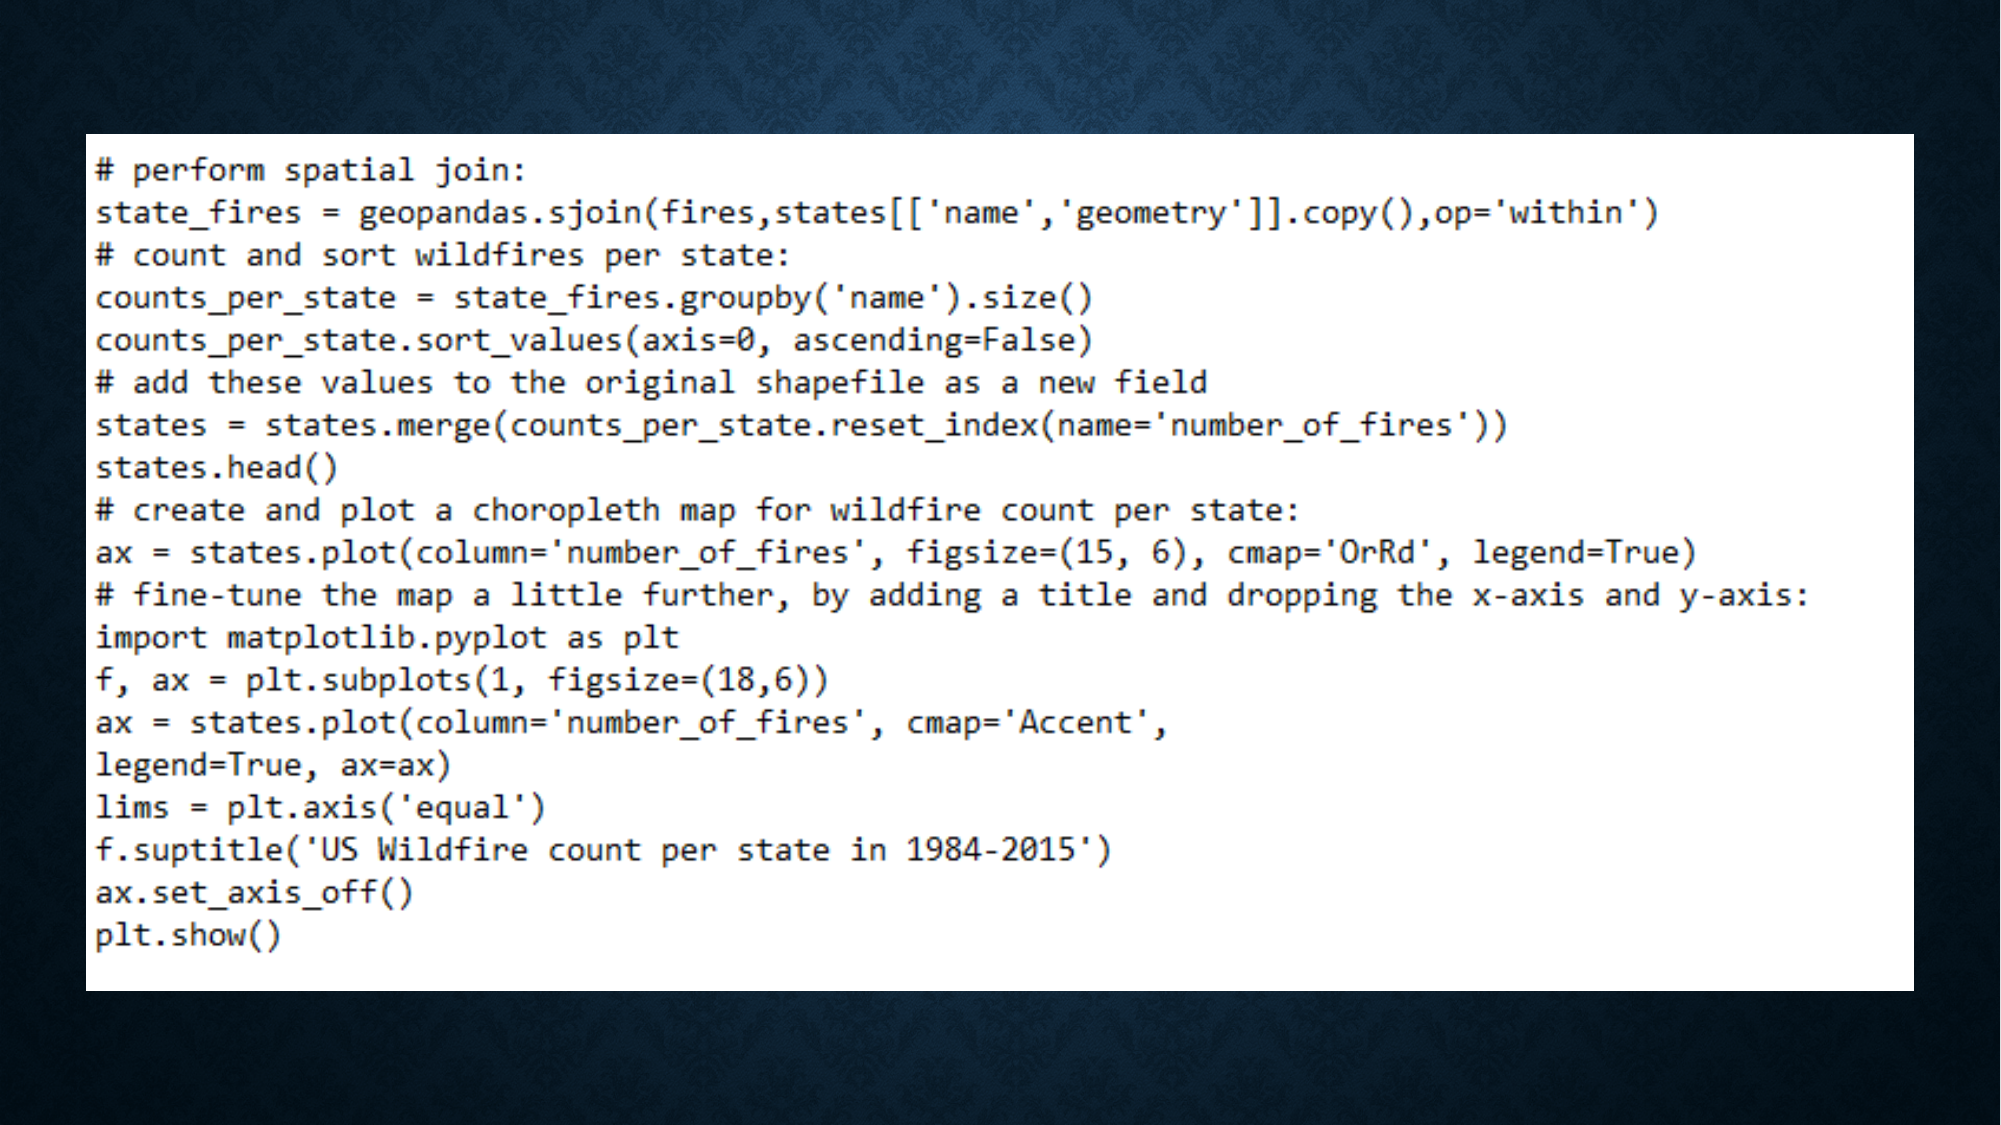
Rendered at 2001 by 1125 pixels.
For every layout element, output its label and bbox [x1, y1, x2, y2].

picture [85, 133, 1915, 991]
